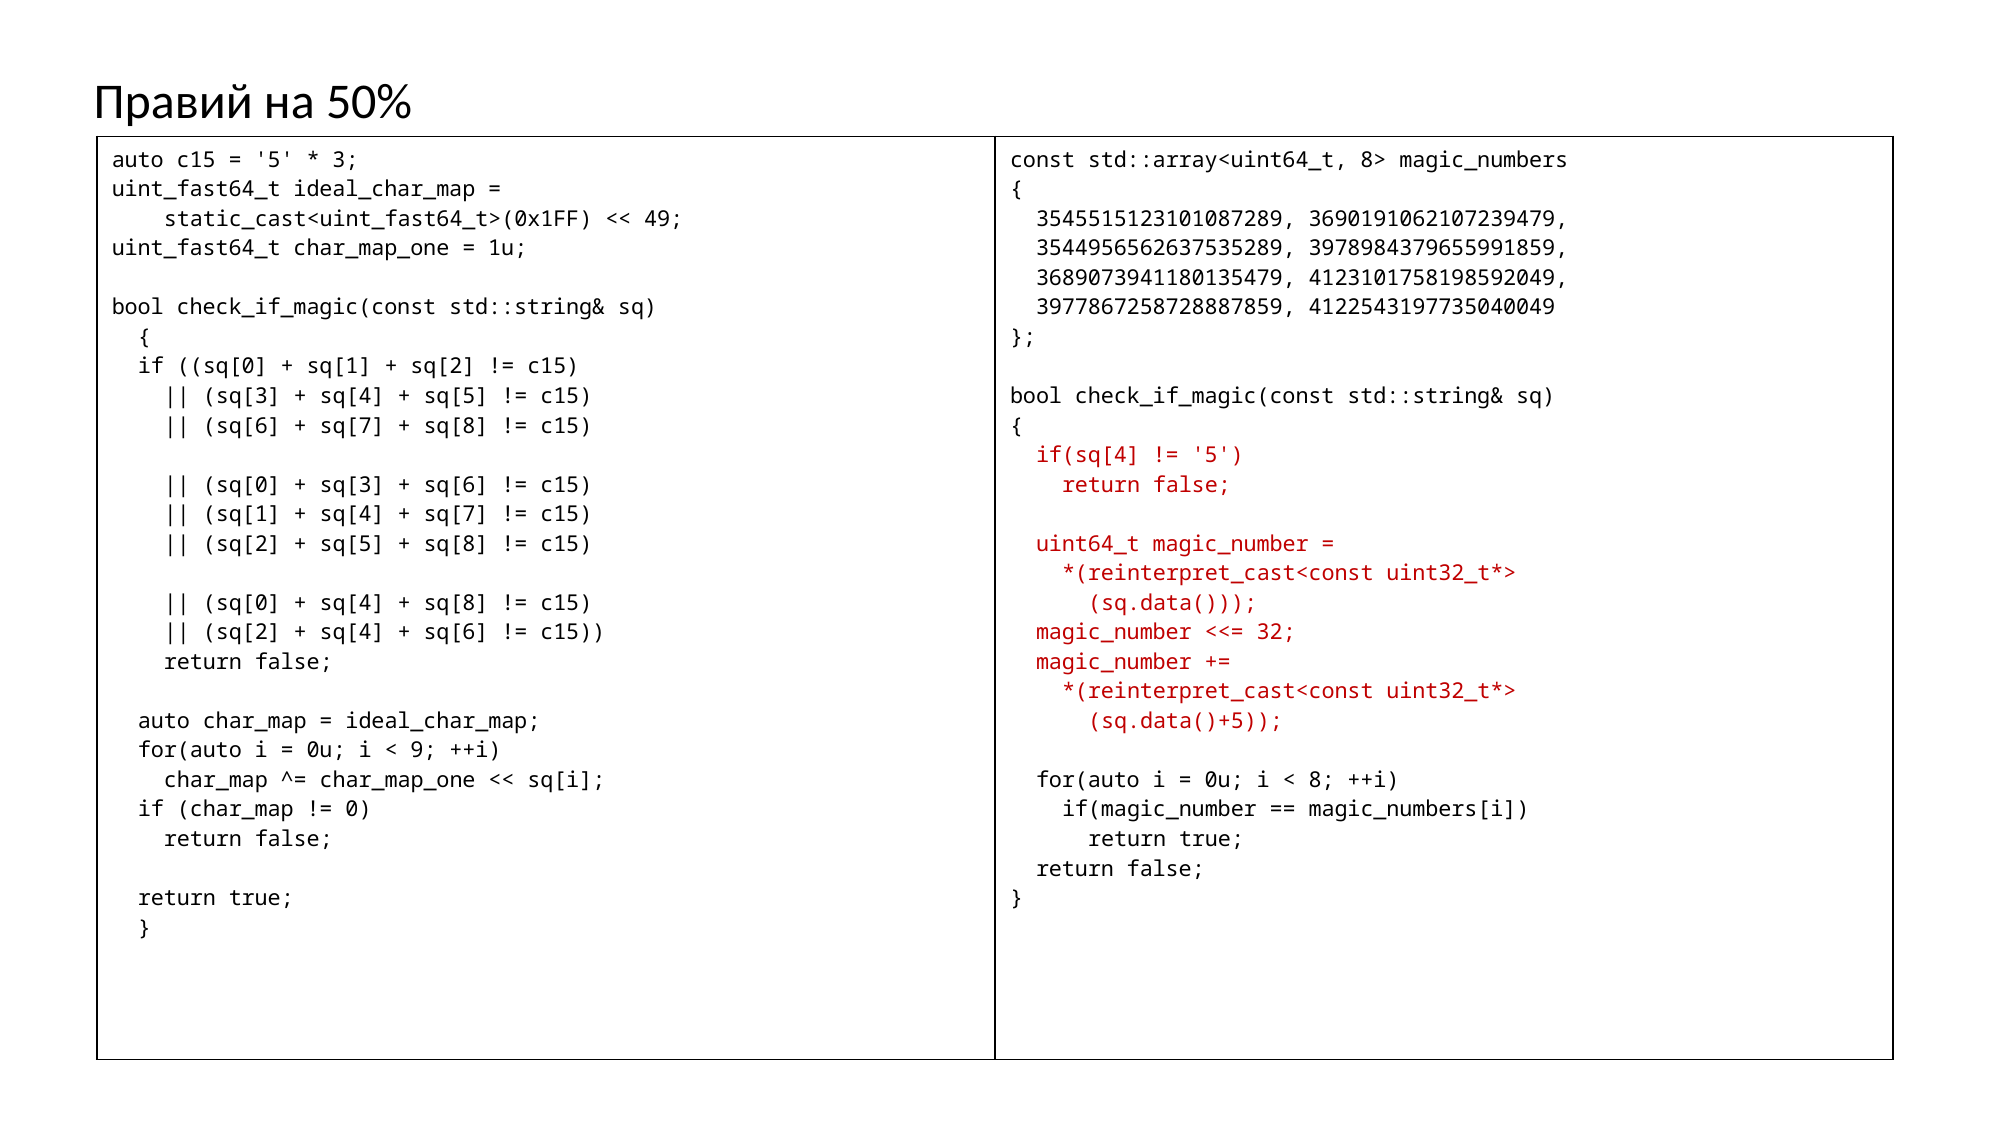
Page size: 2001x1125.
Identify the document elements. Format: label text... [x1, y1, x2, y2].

table_header auto c15 = '5' * 3; uint_fast64_t ideal_char_map = static_cast<uint_fast64_t>(0x1FF) << 49; uint_fast64_t char_map_one = 1u; bool check_if_magic(const std::string& sq) { if ((sq[0] + sq[1] + sq[2] != c15) || (sq[3] + sq[4] + sq[5] != c15) || (sq[6] + sq[7] + sq[8] != c15) || (sq[0] + sq[3] + sq[6] != c15) || (sq[1] + sq[4] + sq[7] != c15) || (sq[2] + sq[5] + sq[8] != c15) || (sq[0] + sq[4] + sq[8] != c15) || (sq[2] + sq[4] + sq[6] != c15)) return false; auto char_map = ideal_char_map; for(auto i = 0u; i < 9; ++i) char_map ^= char_map_one << sq[i]; if (char_map != 0) return false; return true; } [98, 137, 994, 1059]
text_box Правий на 50% [78, 60, 428, 136]
table_header const std::array<uint64_t, 8> magic_numbers { 3545515123101087289, 3690191062107239479, 3544956562637535289, 3978984379655991859, 3689073941180135479, 4123101758198592049, 3977867258728887859, 4122543197735040049 }; bool check_if_magic(const std::string& sq) { if(sq[4] != '5') return false; uint64_t magic_number = *(reinterpret_cast<const uint32_t*> (sq.data())); magic_number <<= 32; magic_number += *(reinterpret_cast<const uint32_t*> (sq.data()+5)); for(auto i = 0u; i < 8; ++i) if(magic_number == magic_numbers[i]) return true; return false; } [996, 137, 1892, 1059]
